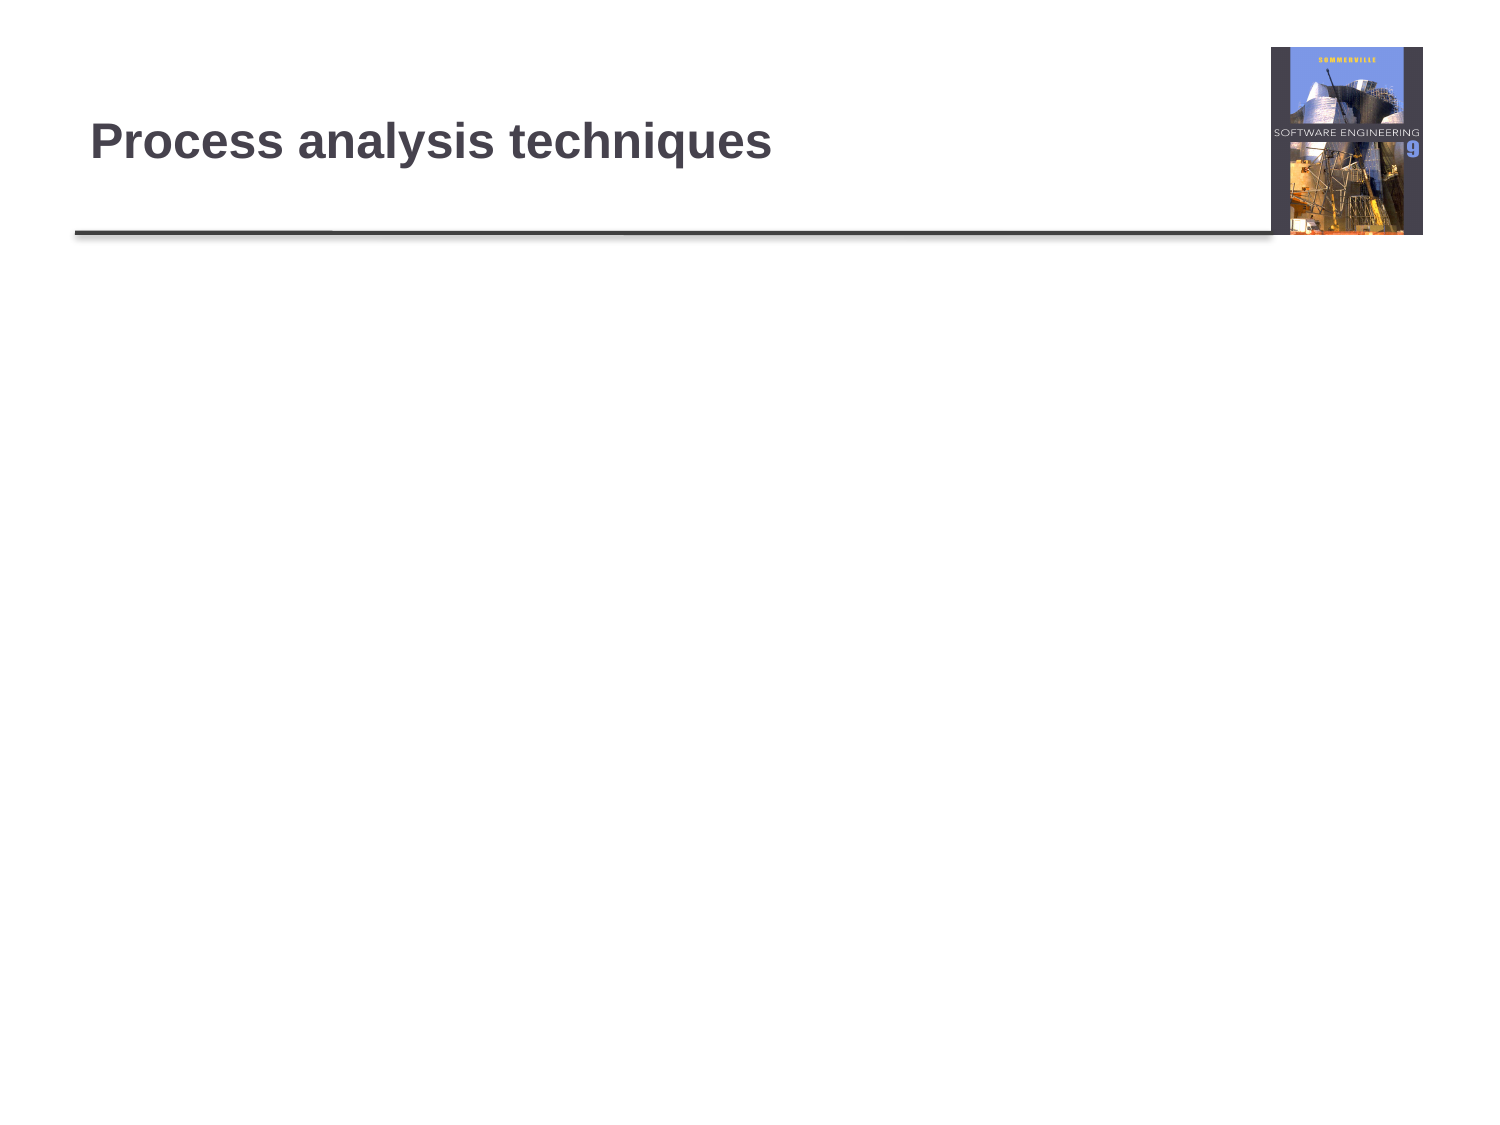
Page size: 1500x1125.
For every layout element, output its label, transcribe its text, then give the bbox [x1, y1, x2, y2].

picture [1272, 47, 1423, 235]
title Process analysis techniques [74, 44, 1272, 233]
